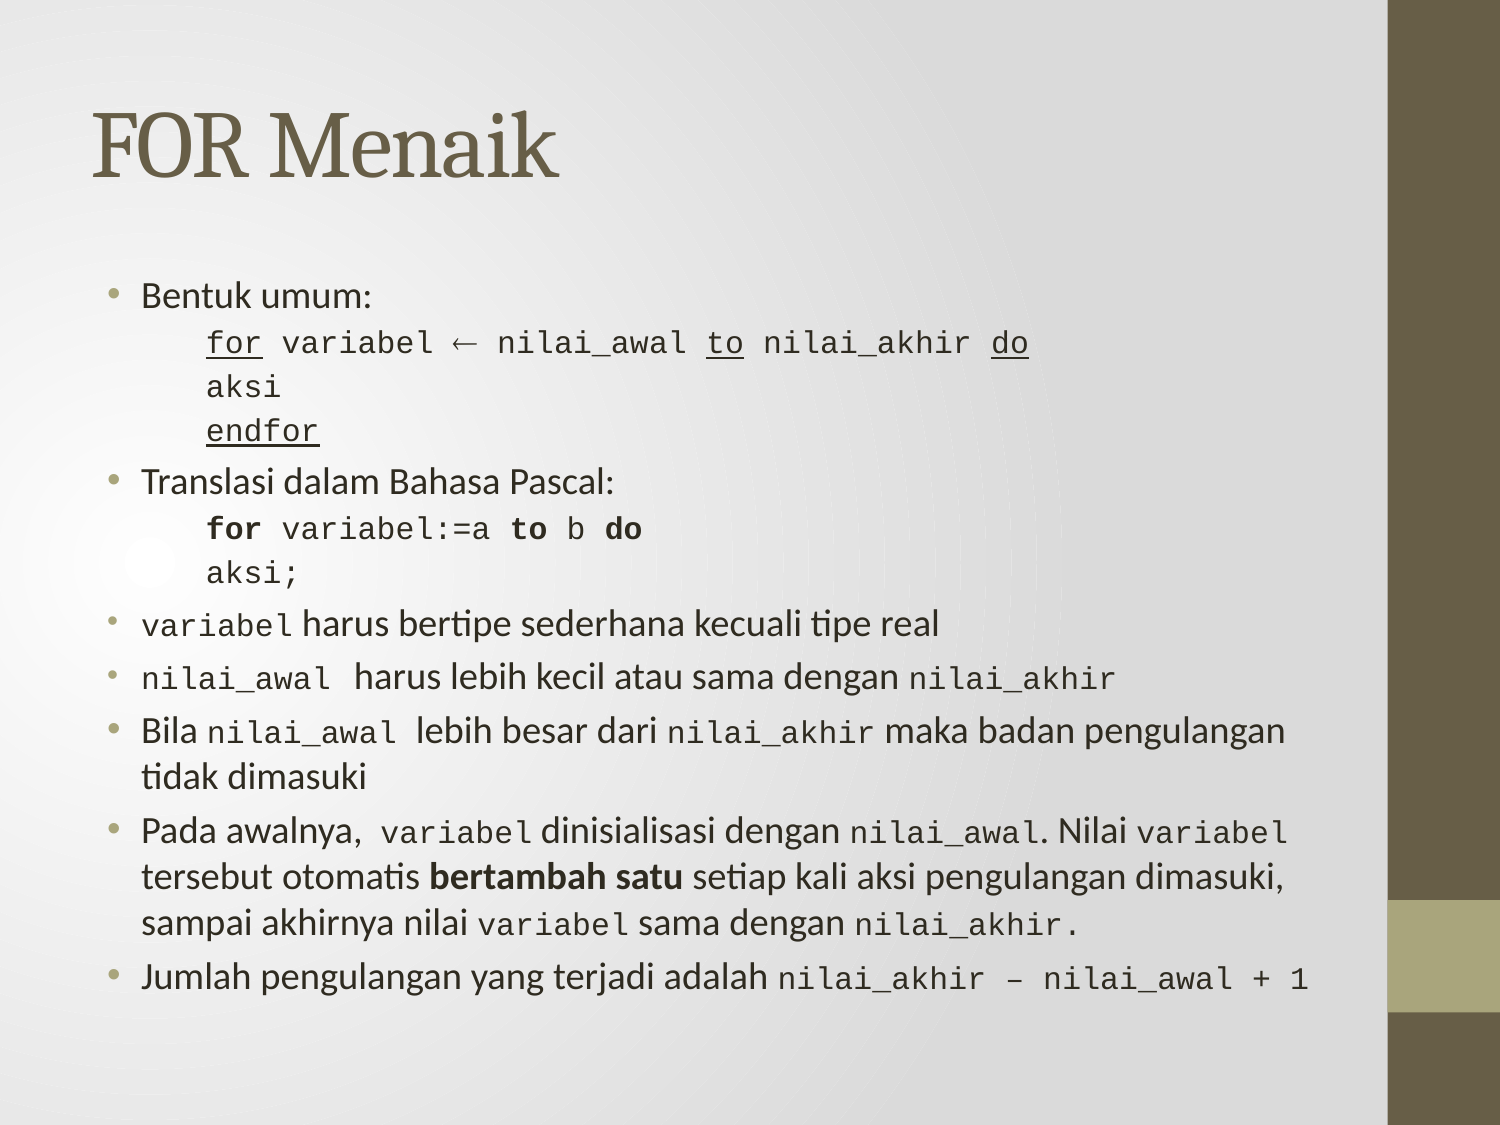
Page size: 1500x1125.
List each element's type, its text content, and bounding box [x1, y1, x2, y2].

list Bentuk umum: for variabel  nilai_awal to nilai_akhir do aksi endfor Translasi dalam Bahasa Pascal: for variabel:=a to b do aksi; variabel harus bertipe sederhana kecuali tipe real nilai_awal harus lebih kecil atau sama dengan nilai_akhir Bila nilai_awal lebih besar dari nilai_akhir maka badan pengulangan tidak dimasuki Pada awalnya, variabel dinisialisasi dengan nilai_awal. Nilai variabel tersebut otomatis bertambah satu setiap kali aksi pengulangan dimasuki, sampai akhirnya nilai variabel sama dengan nilai_akhir. Jumlah pengulangan yang terjadi adalah nilai_akhir – nilai_awal + 1 [75, 262, 1325, 1050]
title FOR Menaik [75, 45, 1325, 233]
